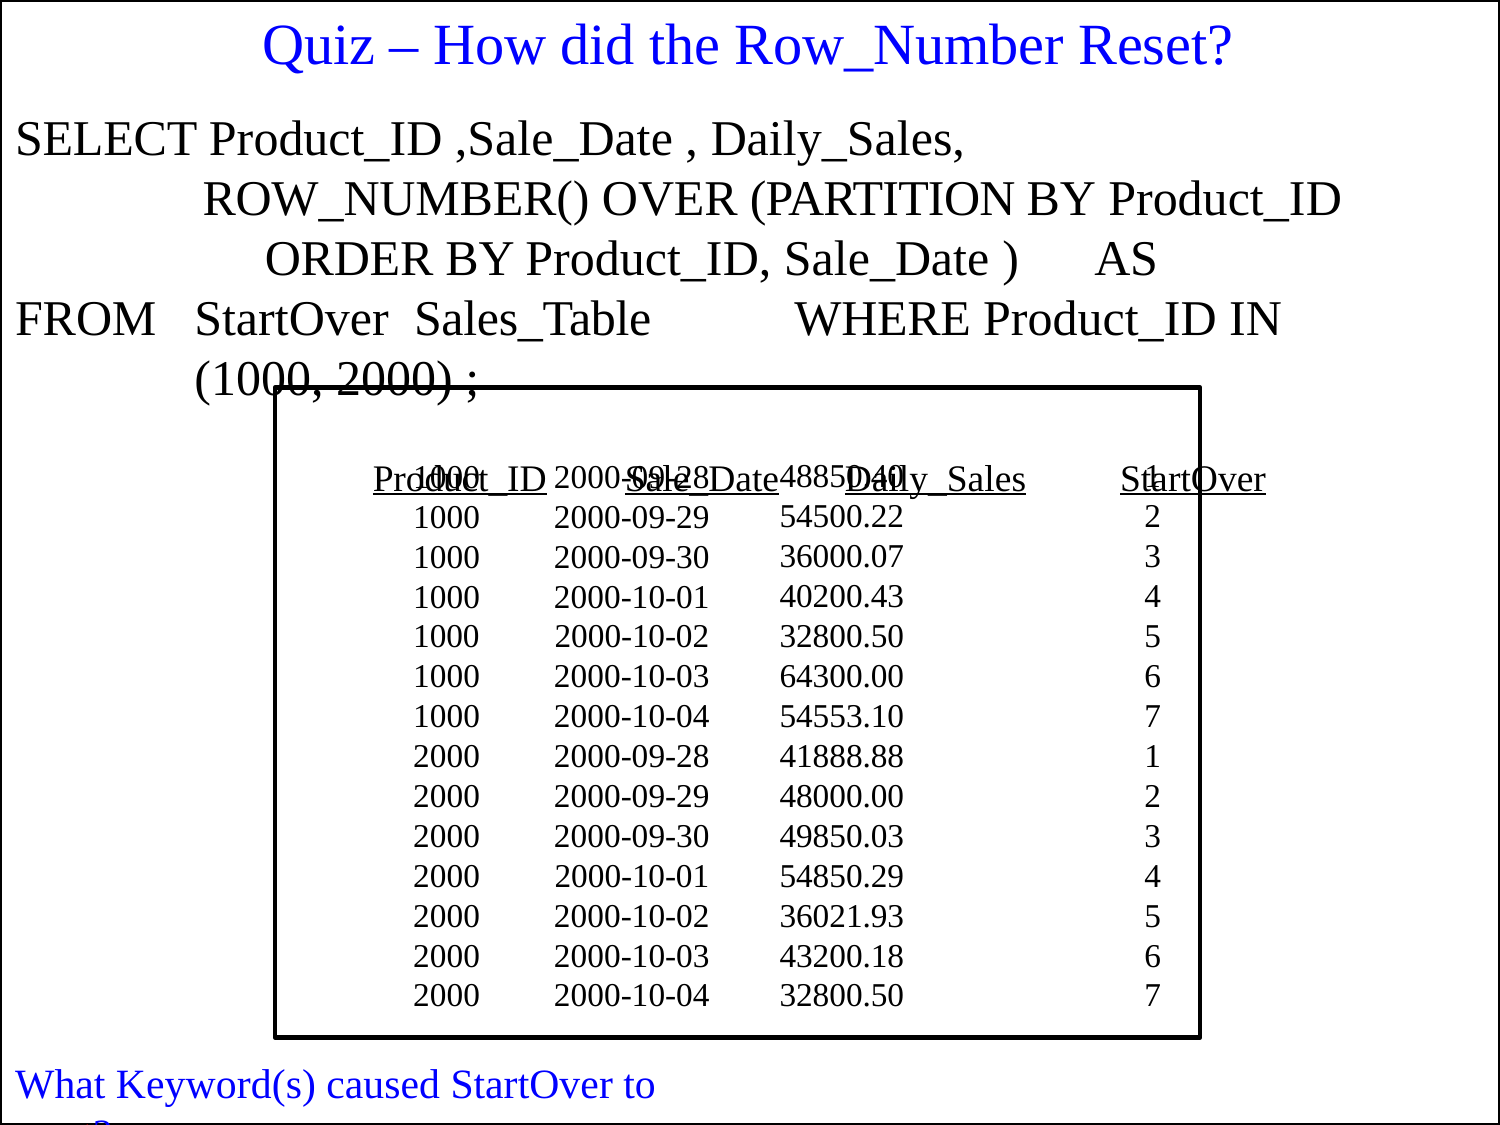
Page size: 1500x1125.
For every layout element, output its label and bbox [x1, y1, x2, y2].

text_box [12, 1054, 763, 1125]
text_box [12, 283, 159, 346]
text_box [12, 103, 1354, 1038]
title [260, 3, 1240, 194]
